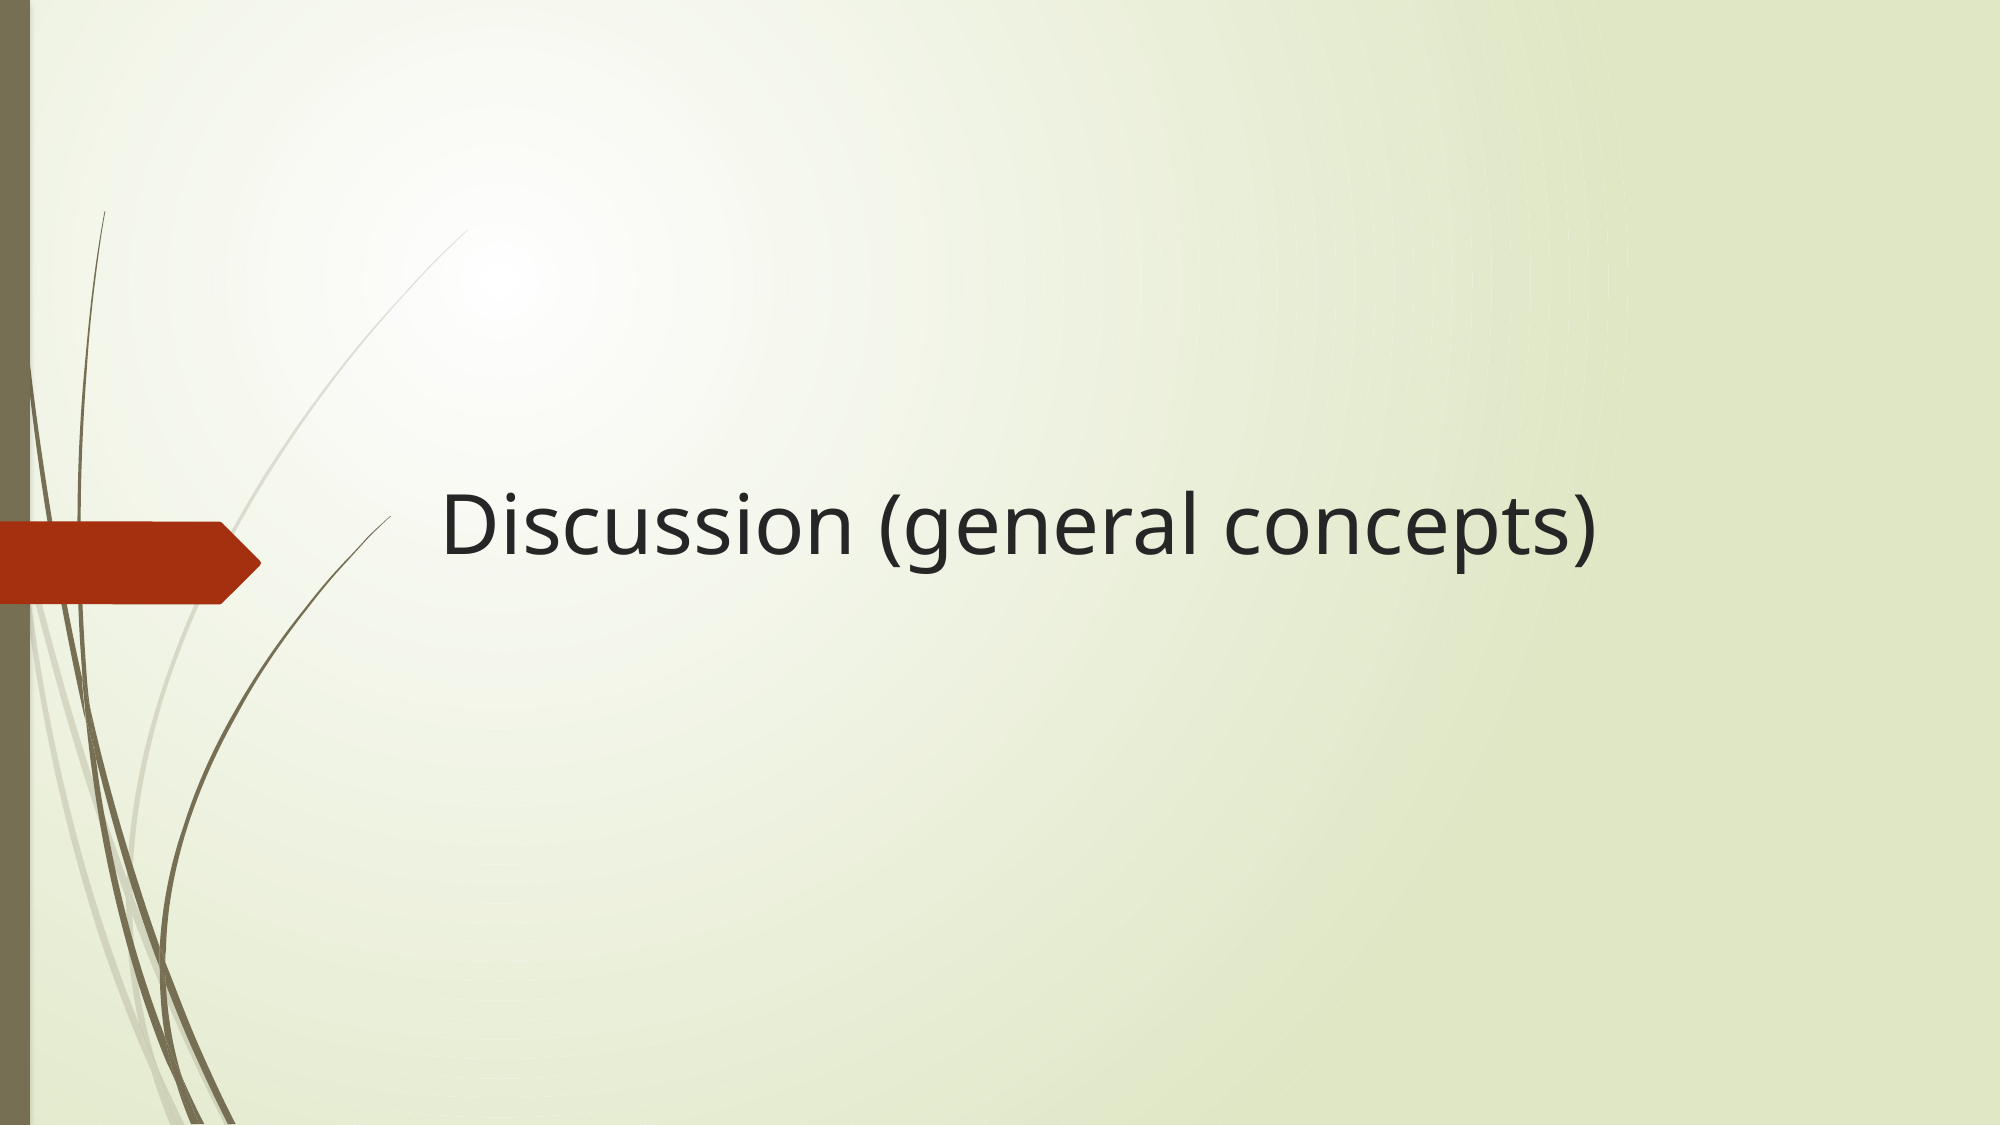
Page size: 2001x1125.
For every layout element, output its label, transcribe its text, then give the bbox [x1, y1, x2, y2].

title Discussion (general concepts) [424, 337, 1888, 579]
